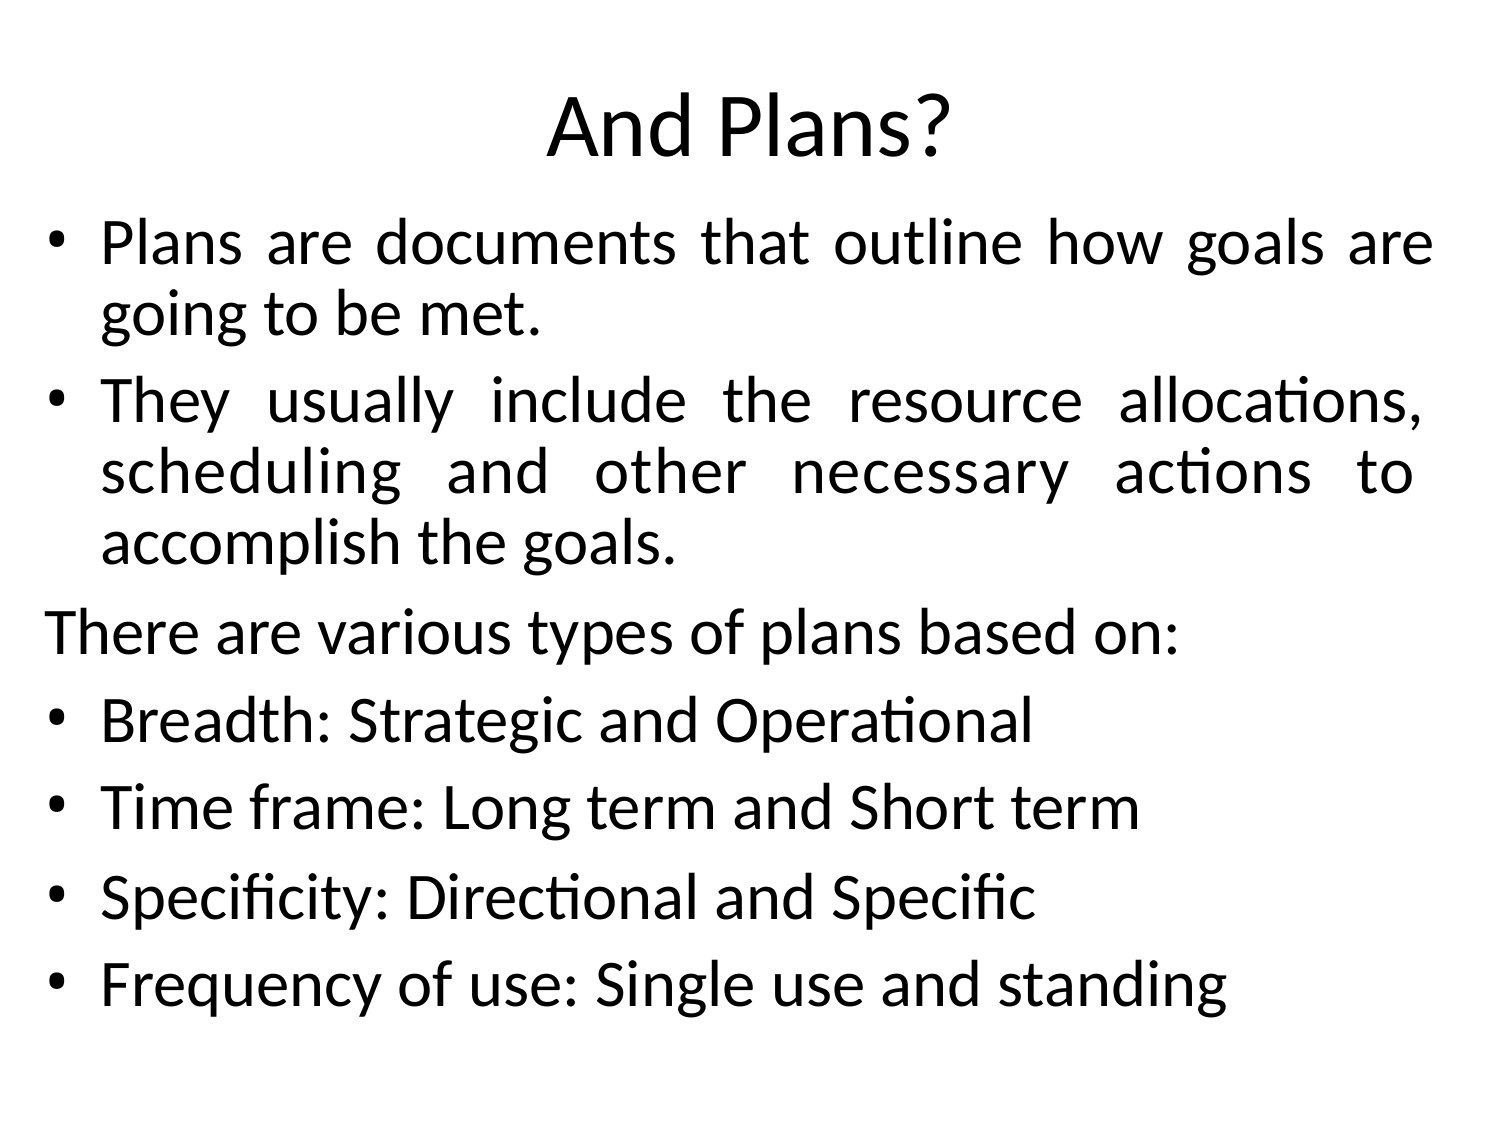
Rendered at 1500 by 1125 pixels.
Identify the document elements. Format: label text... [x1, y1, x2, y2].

text_box Plans are documents that outline how goals are going to be met. They usually include the resource allocations, scheduling and other necessary actions to accomplish the goals. There are various types of plans based on: Breadth: Strategic and Operational Time frame: Long term and Short term Specificity: Directional and Specific Frequency of use: Single use and standing [42, 195, 1460, 1020]
title And Plans? [543, 62, 957, 195]
